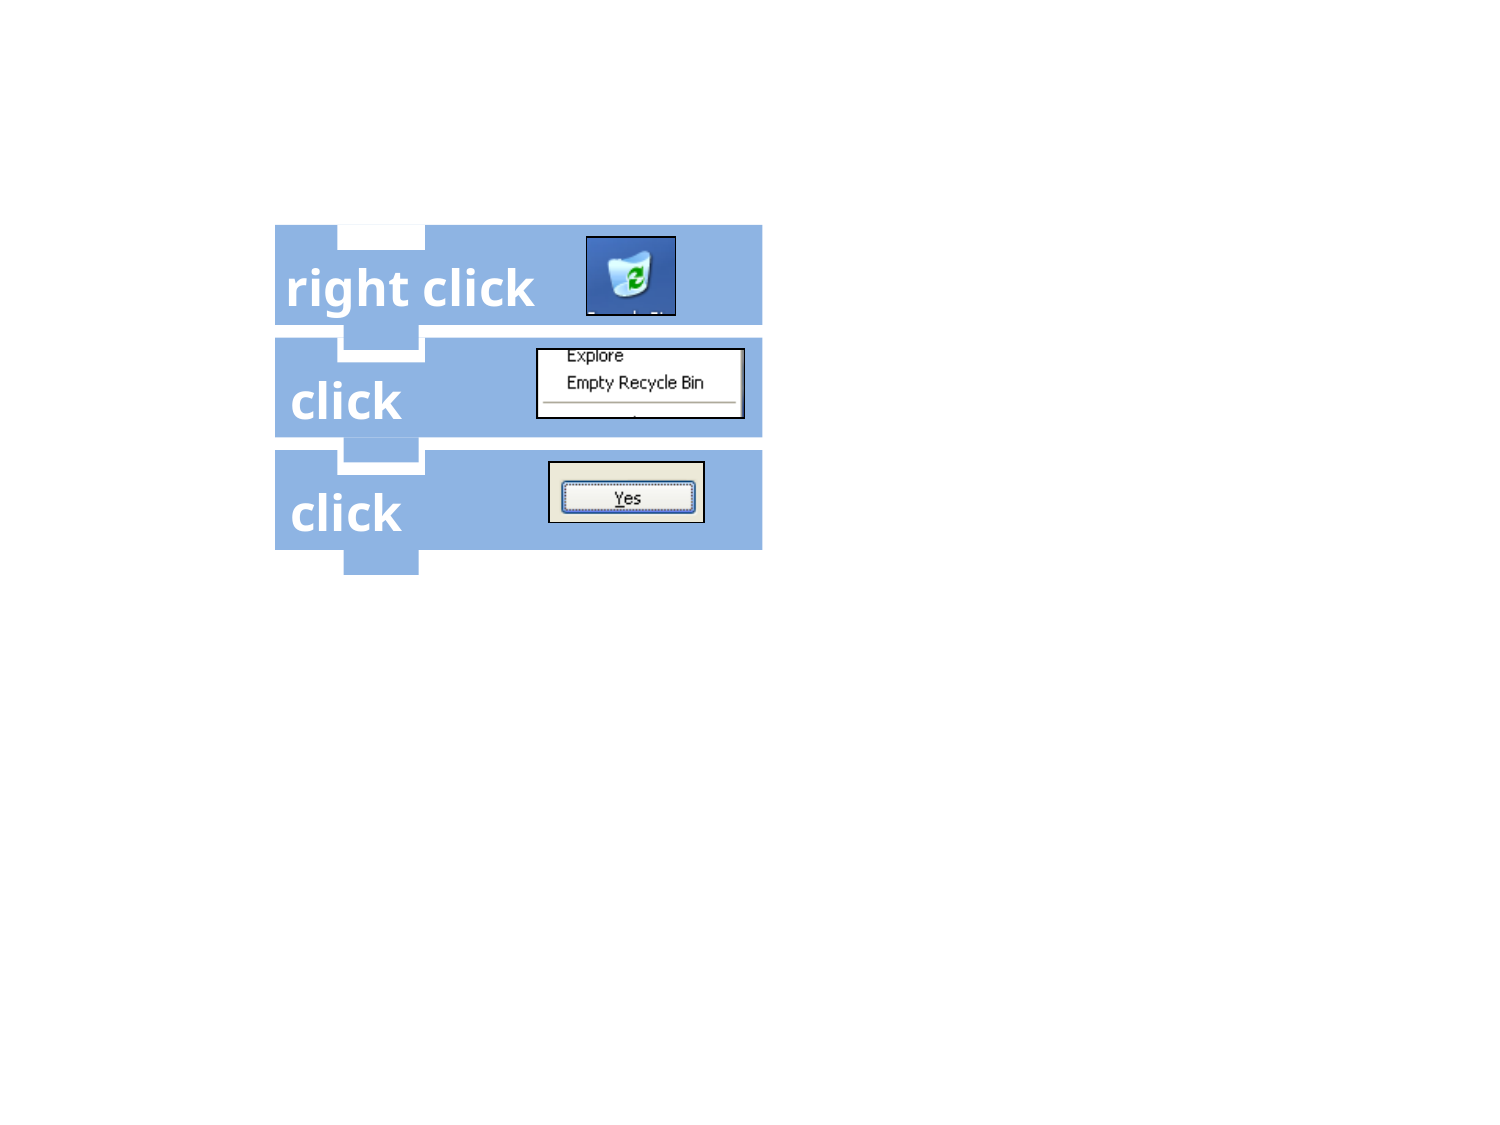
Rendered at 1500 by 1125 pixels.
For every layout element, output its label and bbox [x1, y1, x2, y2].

picture [549, 462, 704, 523]
text_box [274, 358, 763, 463]
text_box [274, 470, 763, 576]
text_box [274, 224, 763, 351]
picture [537, 351, 745, 418]
